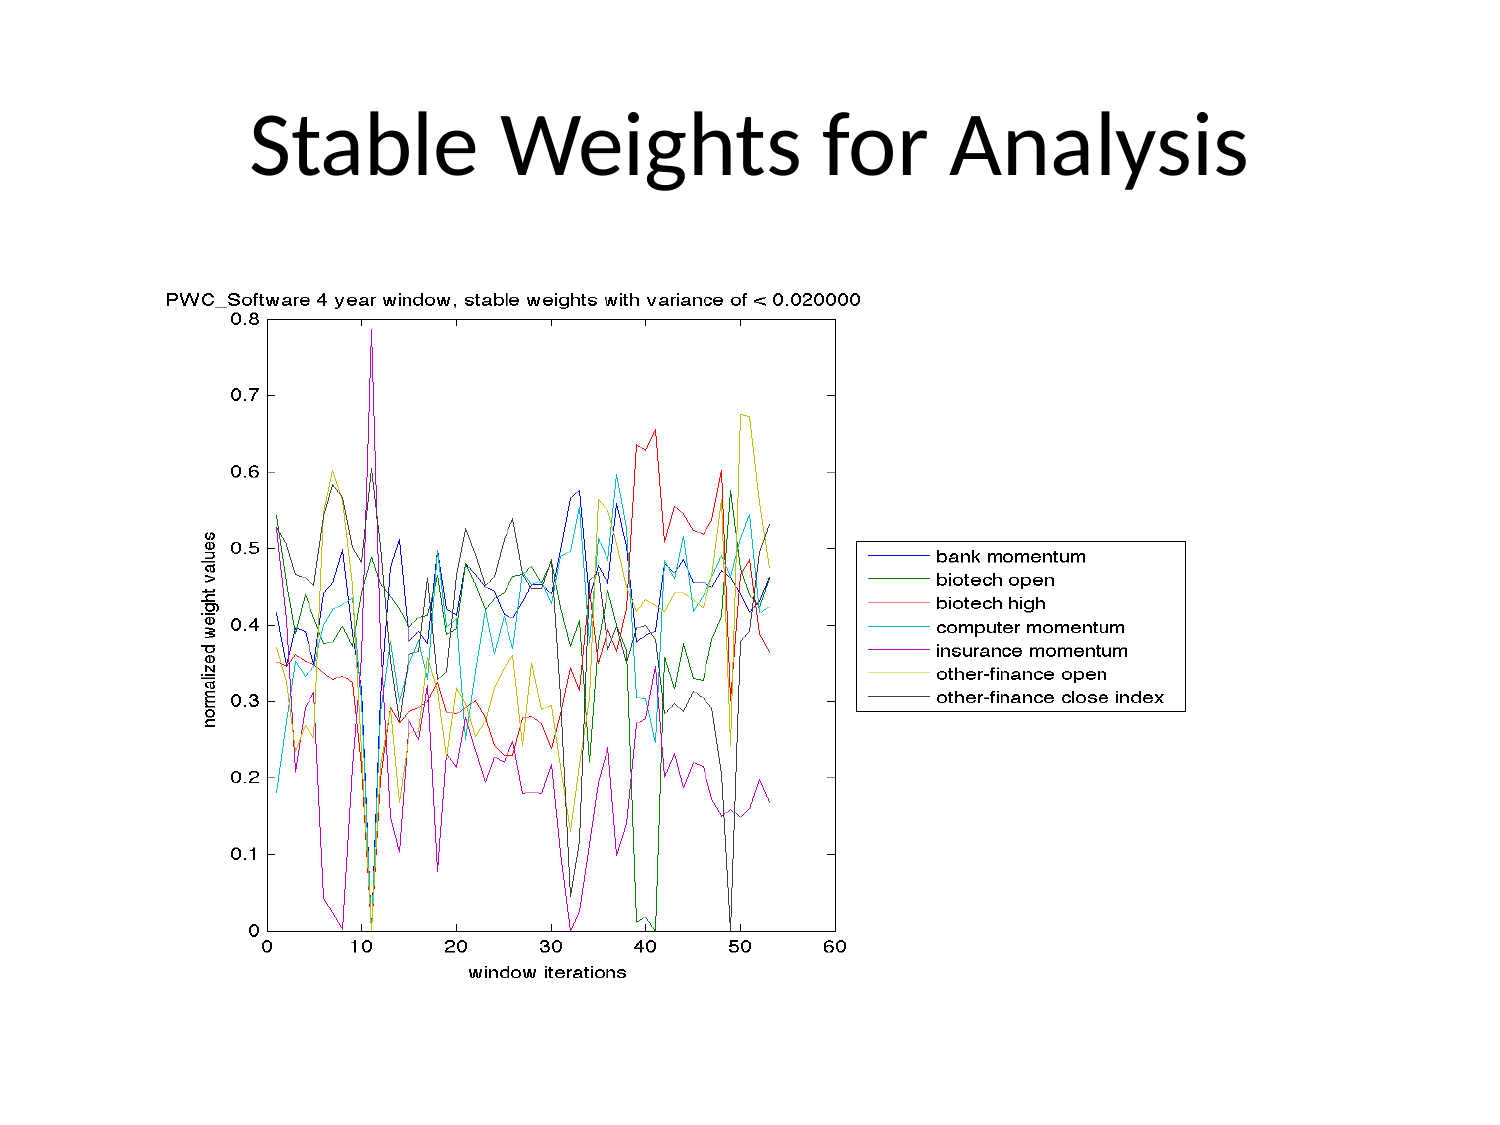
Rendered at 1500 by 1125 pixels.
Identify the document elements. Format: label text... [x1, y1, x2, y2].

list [112, 262, 1301, 1013]
title Stable Weights for Analysis [75, 45, 1425, 233]
